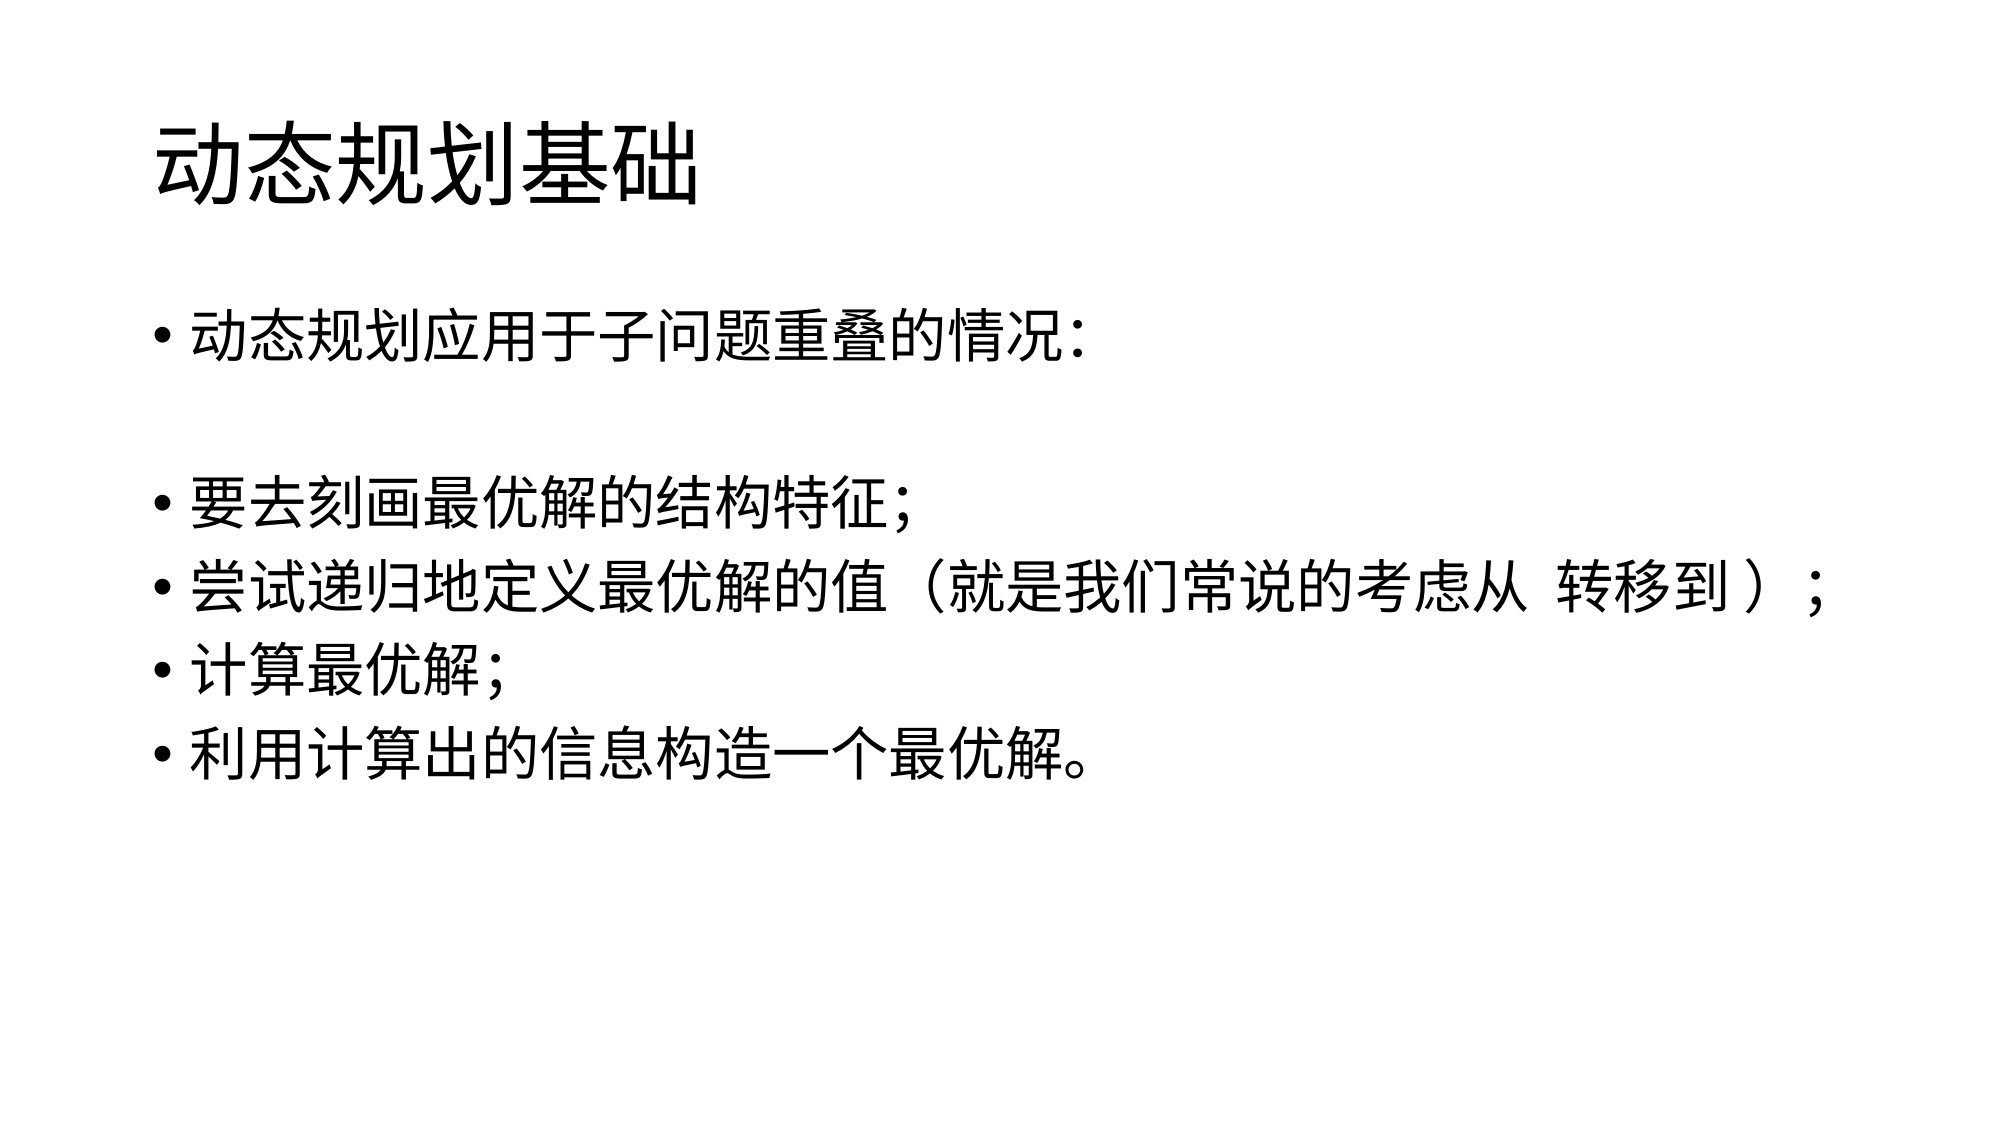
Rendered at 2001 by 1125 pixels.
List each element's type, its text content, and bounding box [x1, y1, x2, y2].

title 动态规划基础 [137, 59, 1863, 278]
